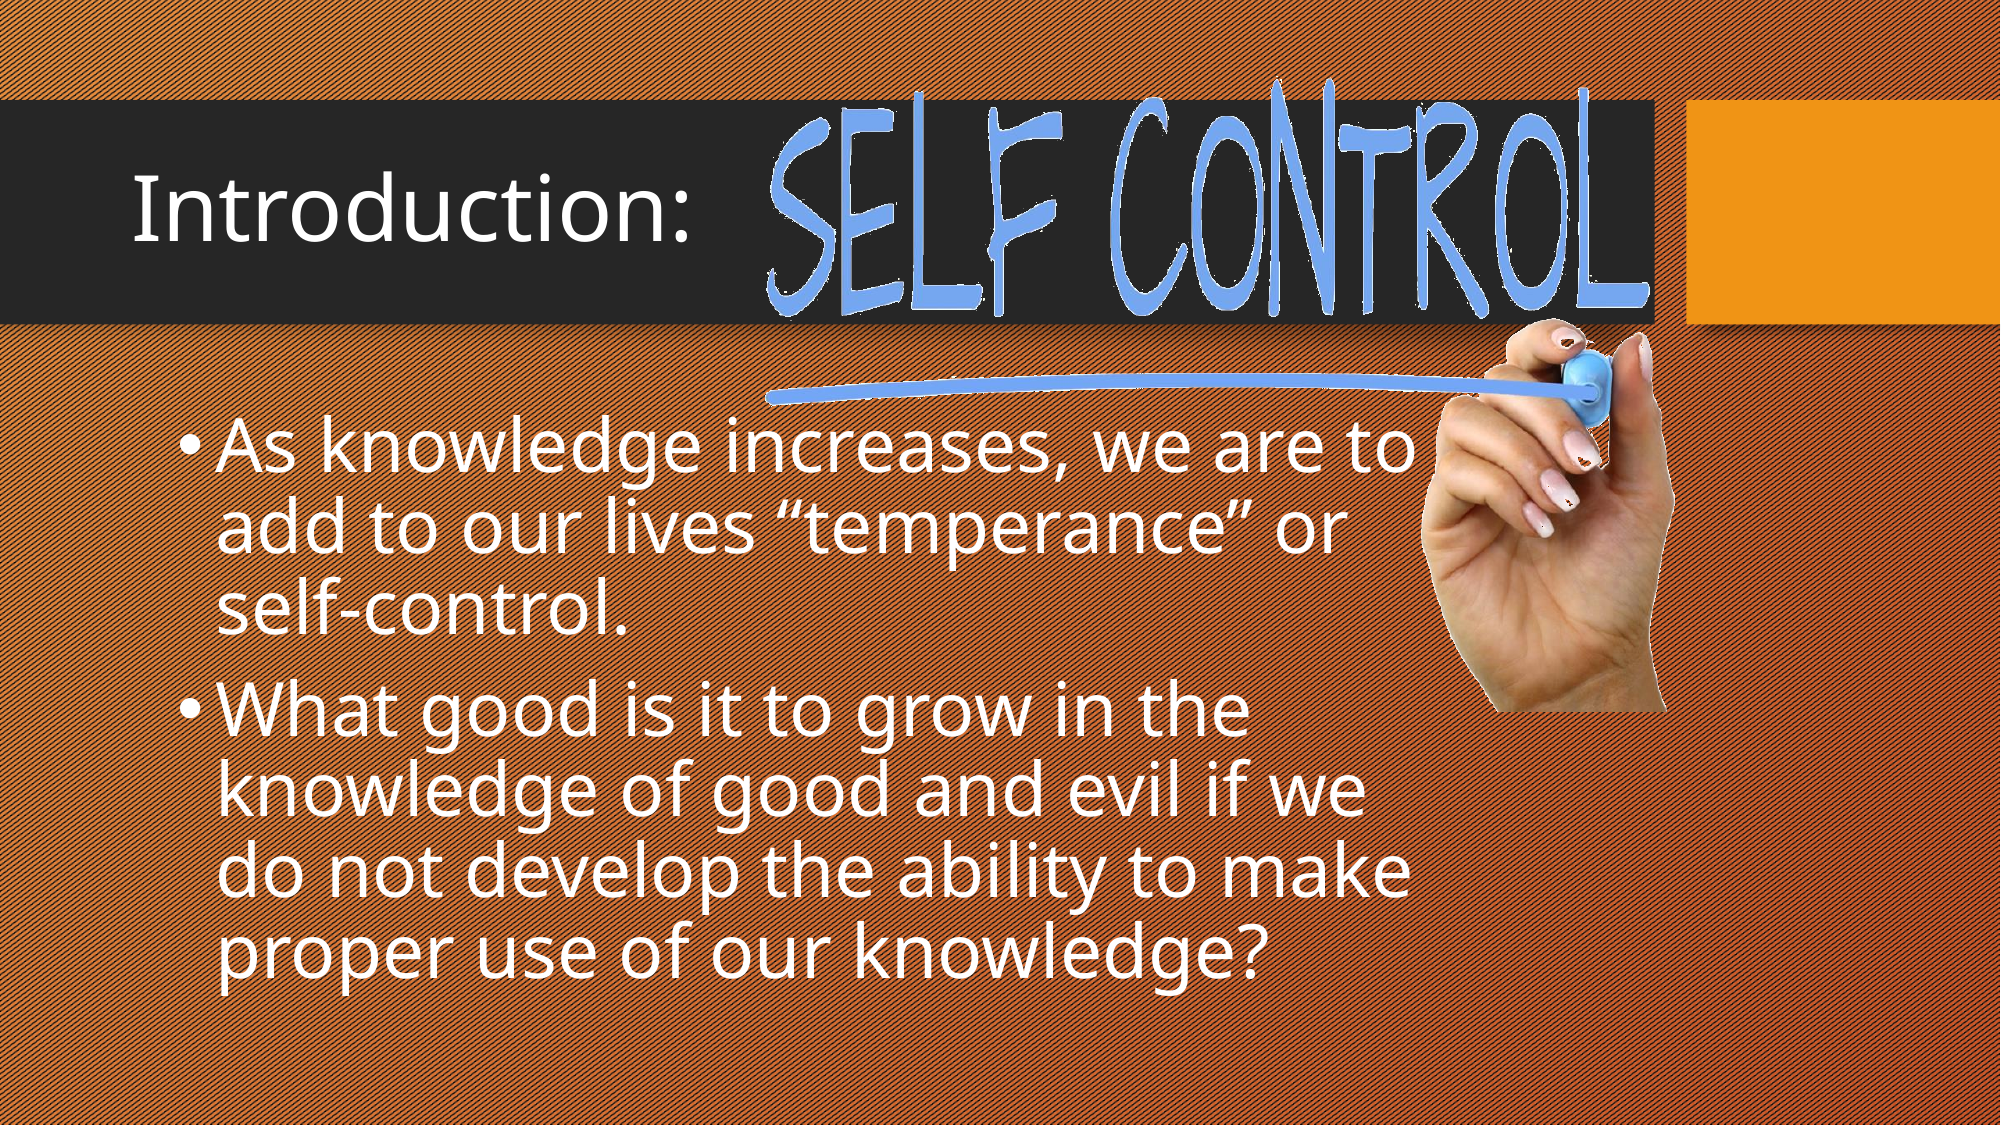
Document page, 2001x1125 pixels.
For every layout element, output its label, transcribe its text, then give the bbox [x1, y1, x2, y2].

title Introduction: [116, 123, 712, 301]
picture [0, 0, 2001, 1125]
list As knowledge increases, we are to add to our lives “temperance” or self-control. What good is it to grow in the knowledge of good and evil if we do not develop the ability to make proper use of our knowledge? [162, 399, 1468, 1025]
